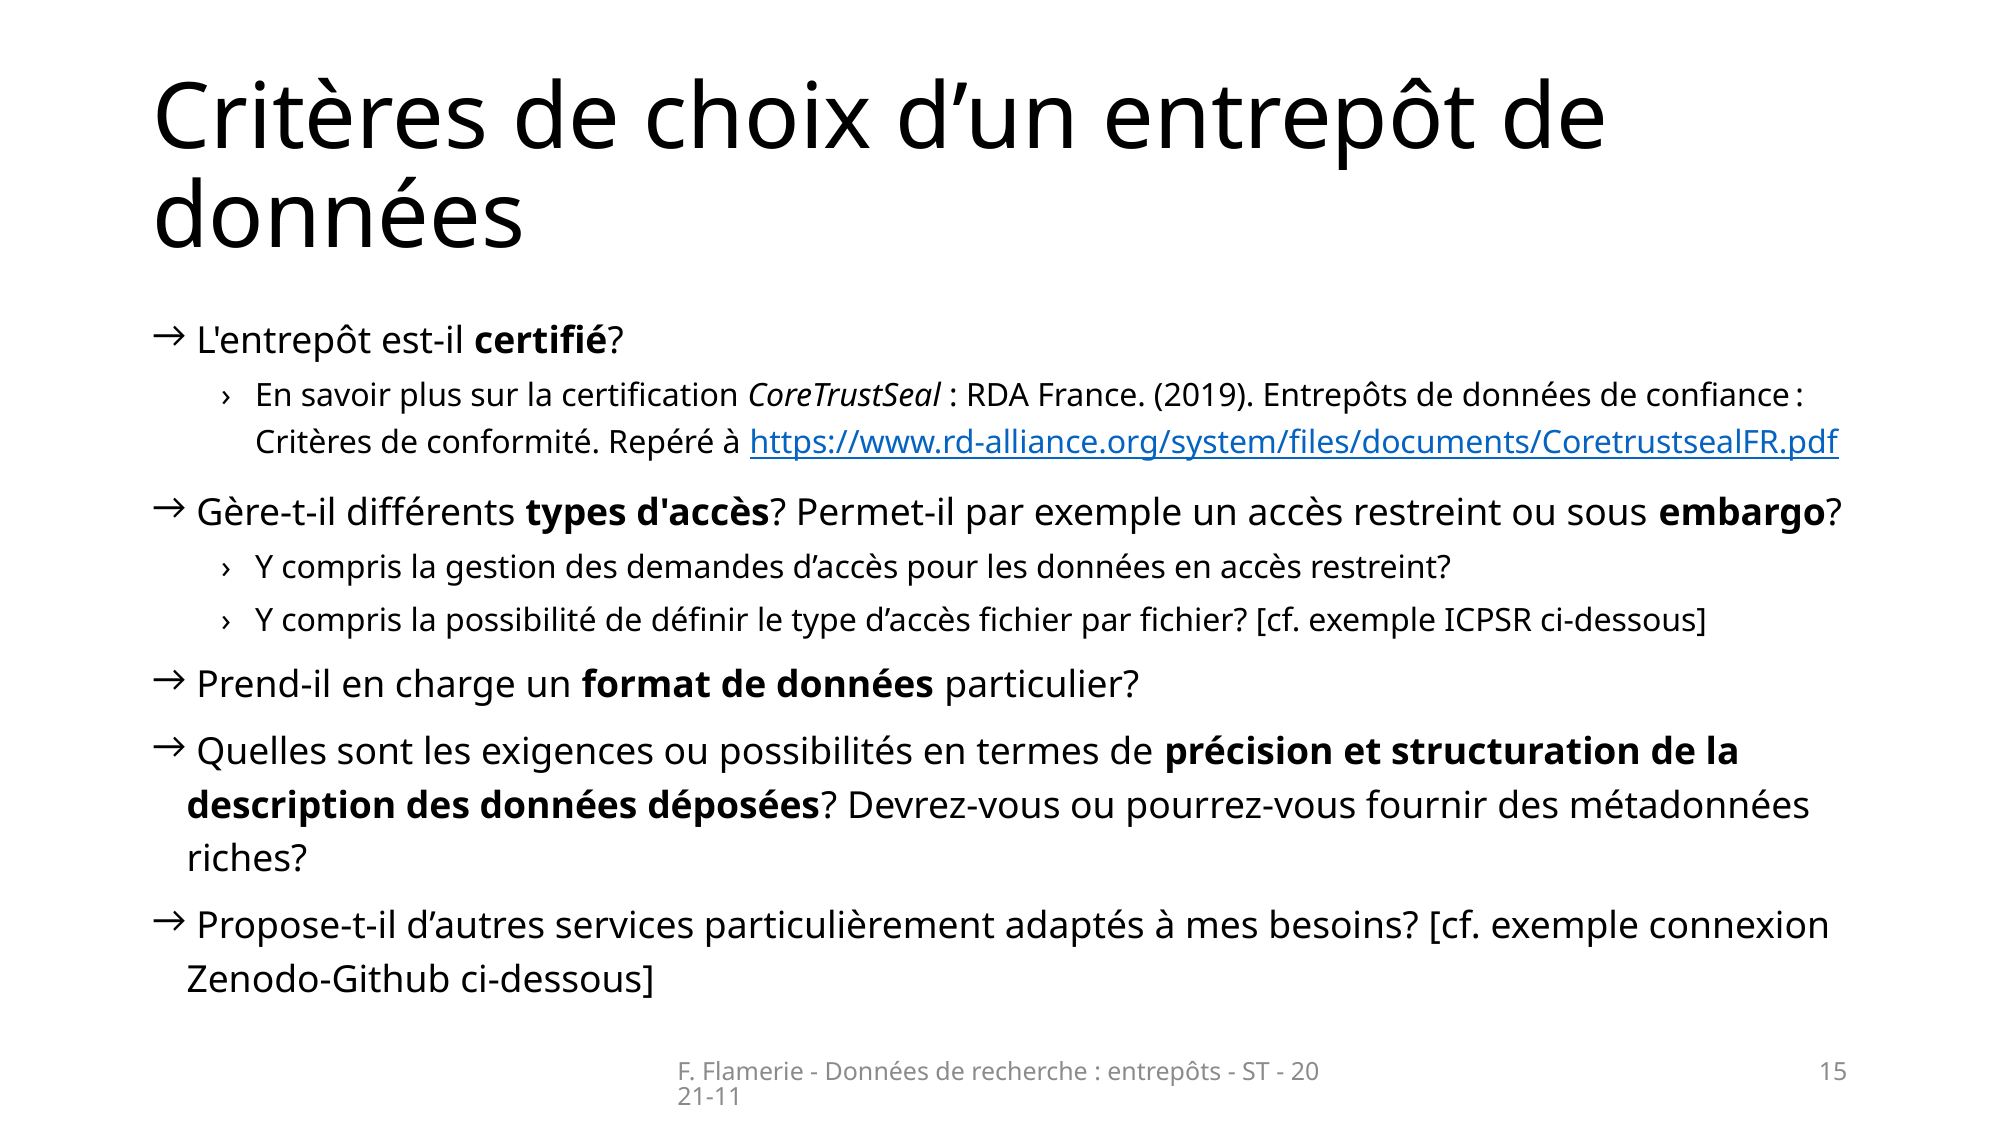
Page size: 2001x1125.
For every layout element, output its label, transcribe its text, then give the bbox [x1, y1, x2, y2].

footer F. Flamerie - Données de recherche : entrepôts - ST - 2021-11 [662, 1042, 1338, 1103]
list L'entrepôt est-il certifié? En savoir plus sur la certification CoreTrustSeal : RDA France. (2019). Entrepôts de données de confiance : Critères de conformité. Repéré à https://www.rd-alliance.org/system/files/documents/CoretrustsealFR.pdf Gère-t-il différents types d'accès? Permet-il par exemple un accès restreint ou sous embargo? Y compris la gestion des demandes d’accès pour les données en accès restreint? Y compris la possibilité de définir le type d’accès fichier par fichier? [cf. exemple ICPSR ci-dessous] Prend-il en charge un format de données particulier? Quelles sont les exigences ou possibilités en termes de précision et structuration de la description des données déposées? Devrez-vous ou pourrez-vous fournir des métadonnées riches? Propose-t-il d’autres services particulièrement adaptés à mes besoins? [cf. exemple connexion Zenodo-Github ci-dessous] [137, 299, 1863, 1103]
title Critères de choix d’un entrepôt de données [137, 59, 1863, 278]
slide_number 15 [1412, 1042, 1863, 1103]
